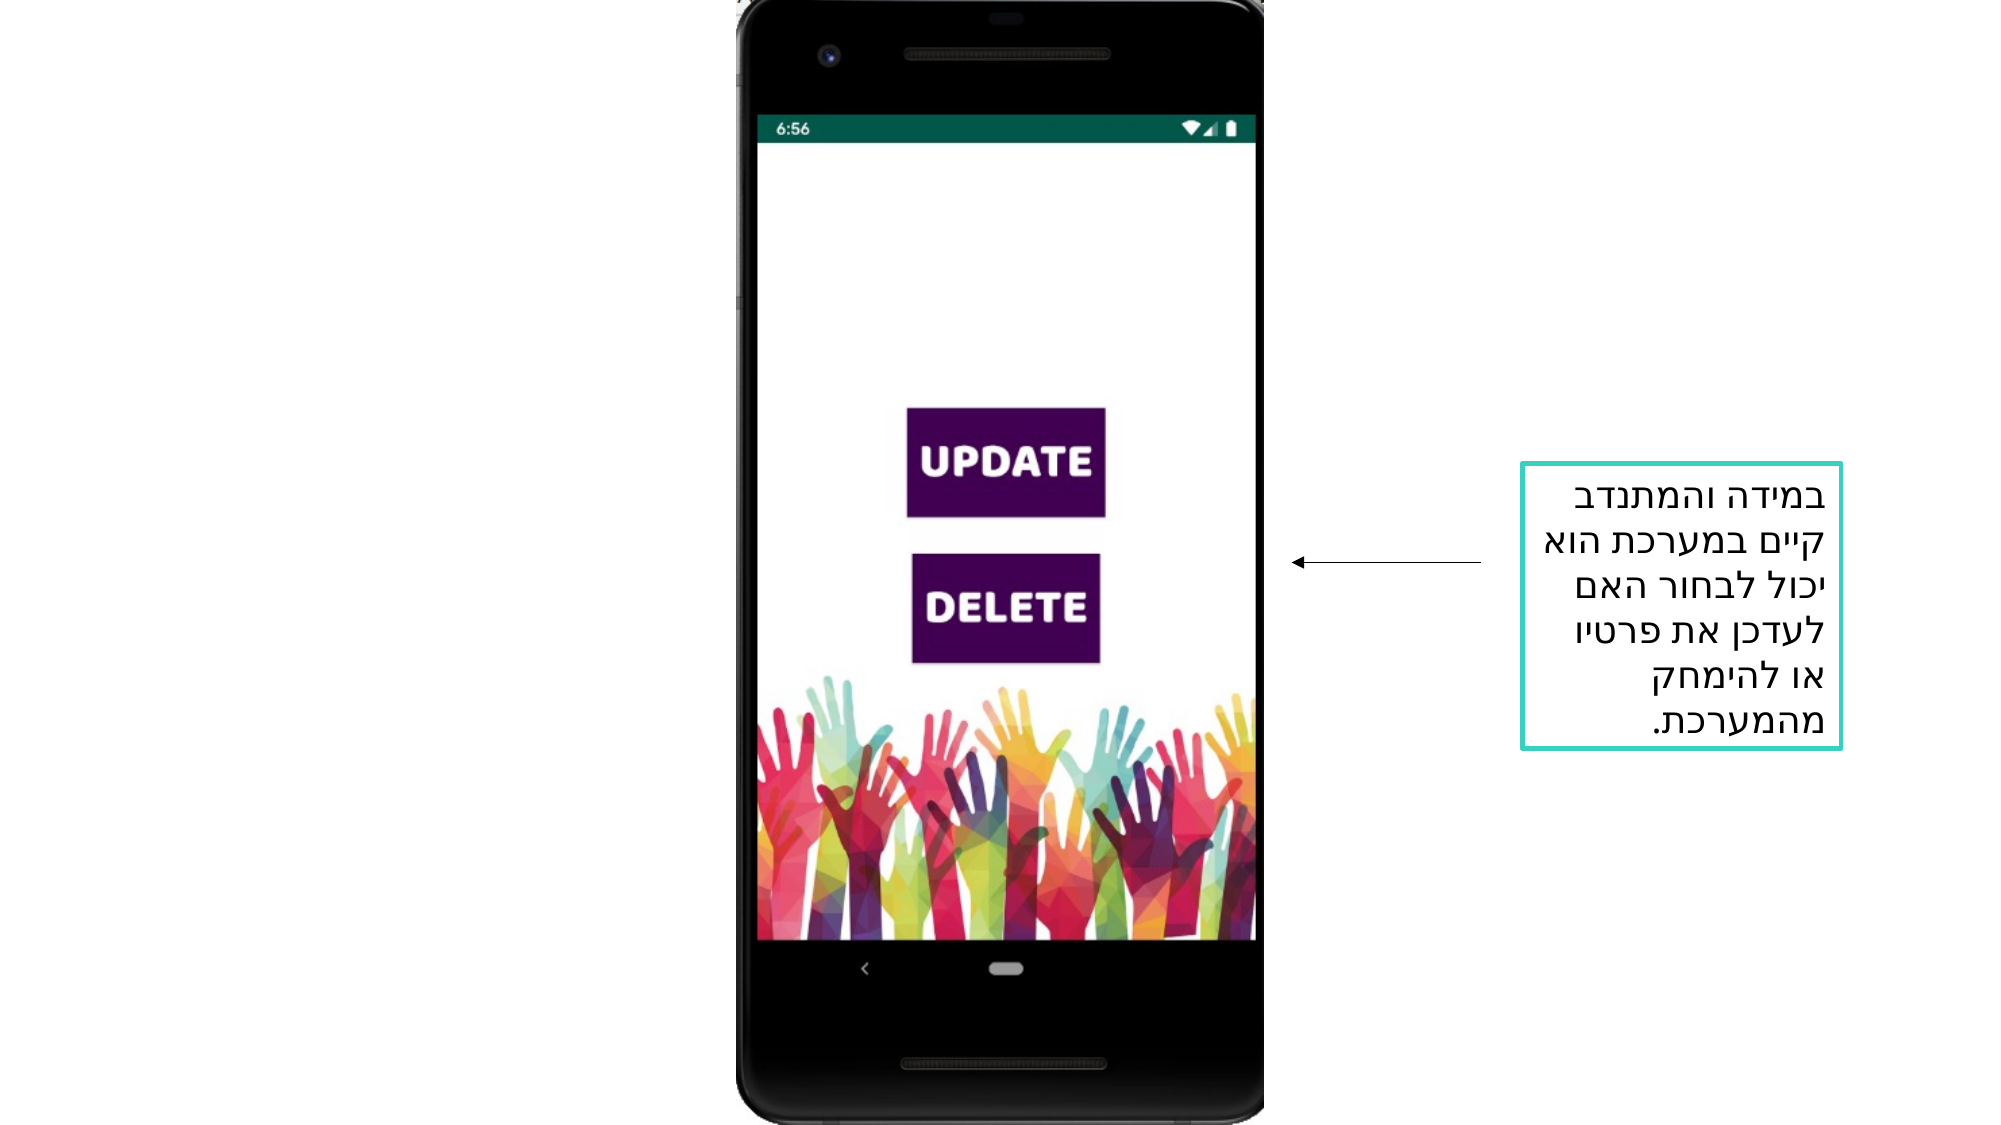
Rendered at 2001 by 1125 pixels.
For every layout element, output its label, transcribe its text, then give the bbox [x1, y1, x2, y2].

text_box במידה והמתנדב קיים במערכת הוא יכול לבחור האם לעדכן את פרטיו או להימחק מהמערכת. [1522, 463, 1842, 749]
picture [736, 0, 1264, 1125]
